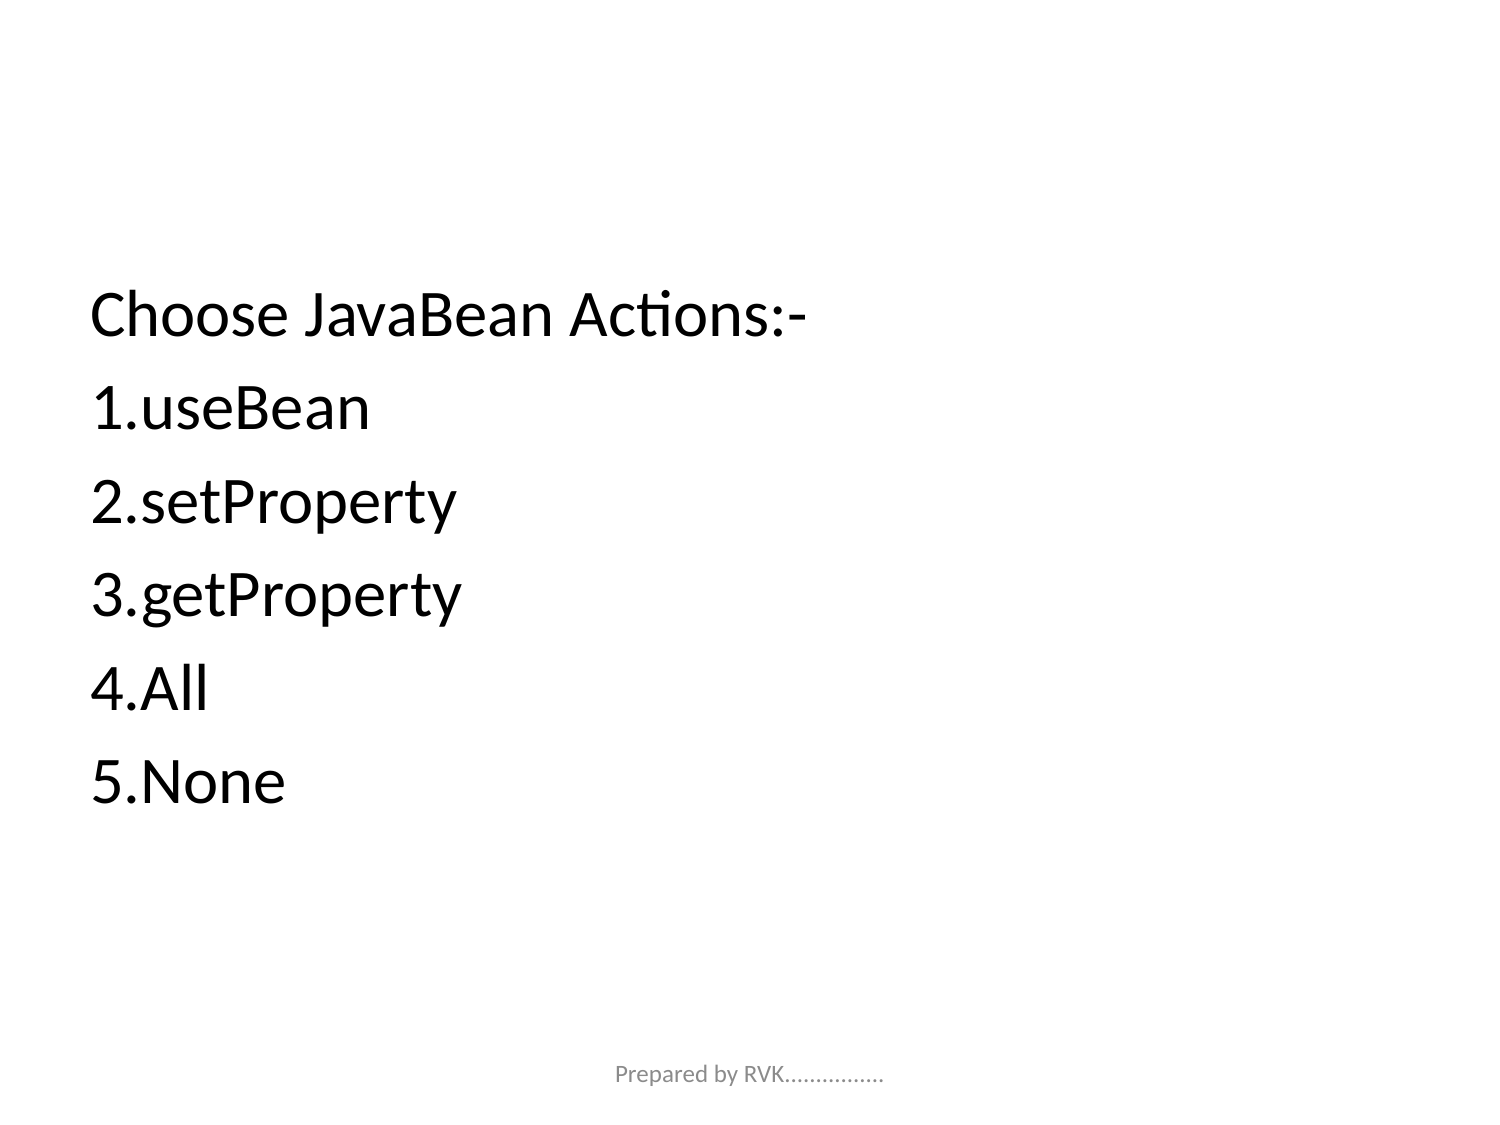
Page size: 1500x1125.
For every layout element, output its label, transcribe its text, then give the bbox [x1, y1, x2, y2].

list Choose JavaBean Actions:- 1.useBean 2.setProperty 3.getProperty 4.All 5.None [75, 262, 1425, 1005]
footer Prepared by RVK................ [512, 1042, 988, 1103]
